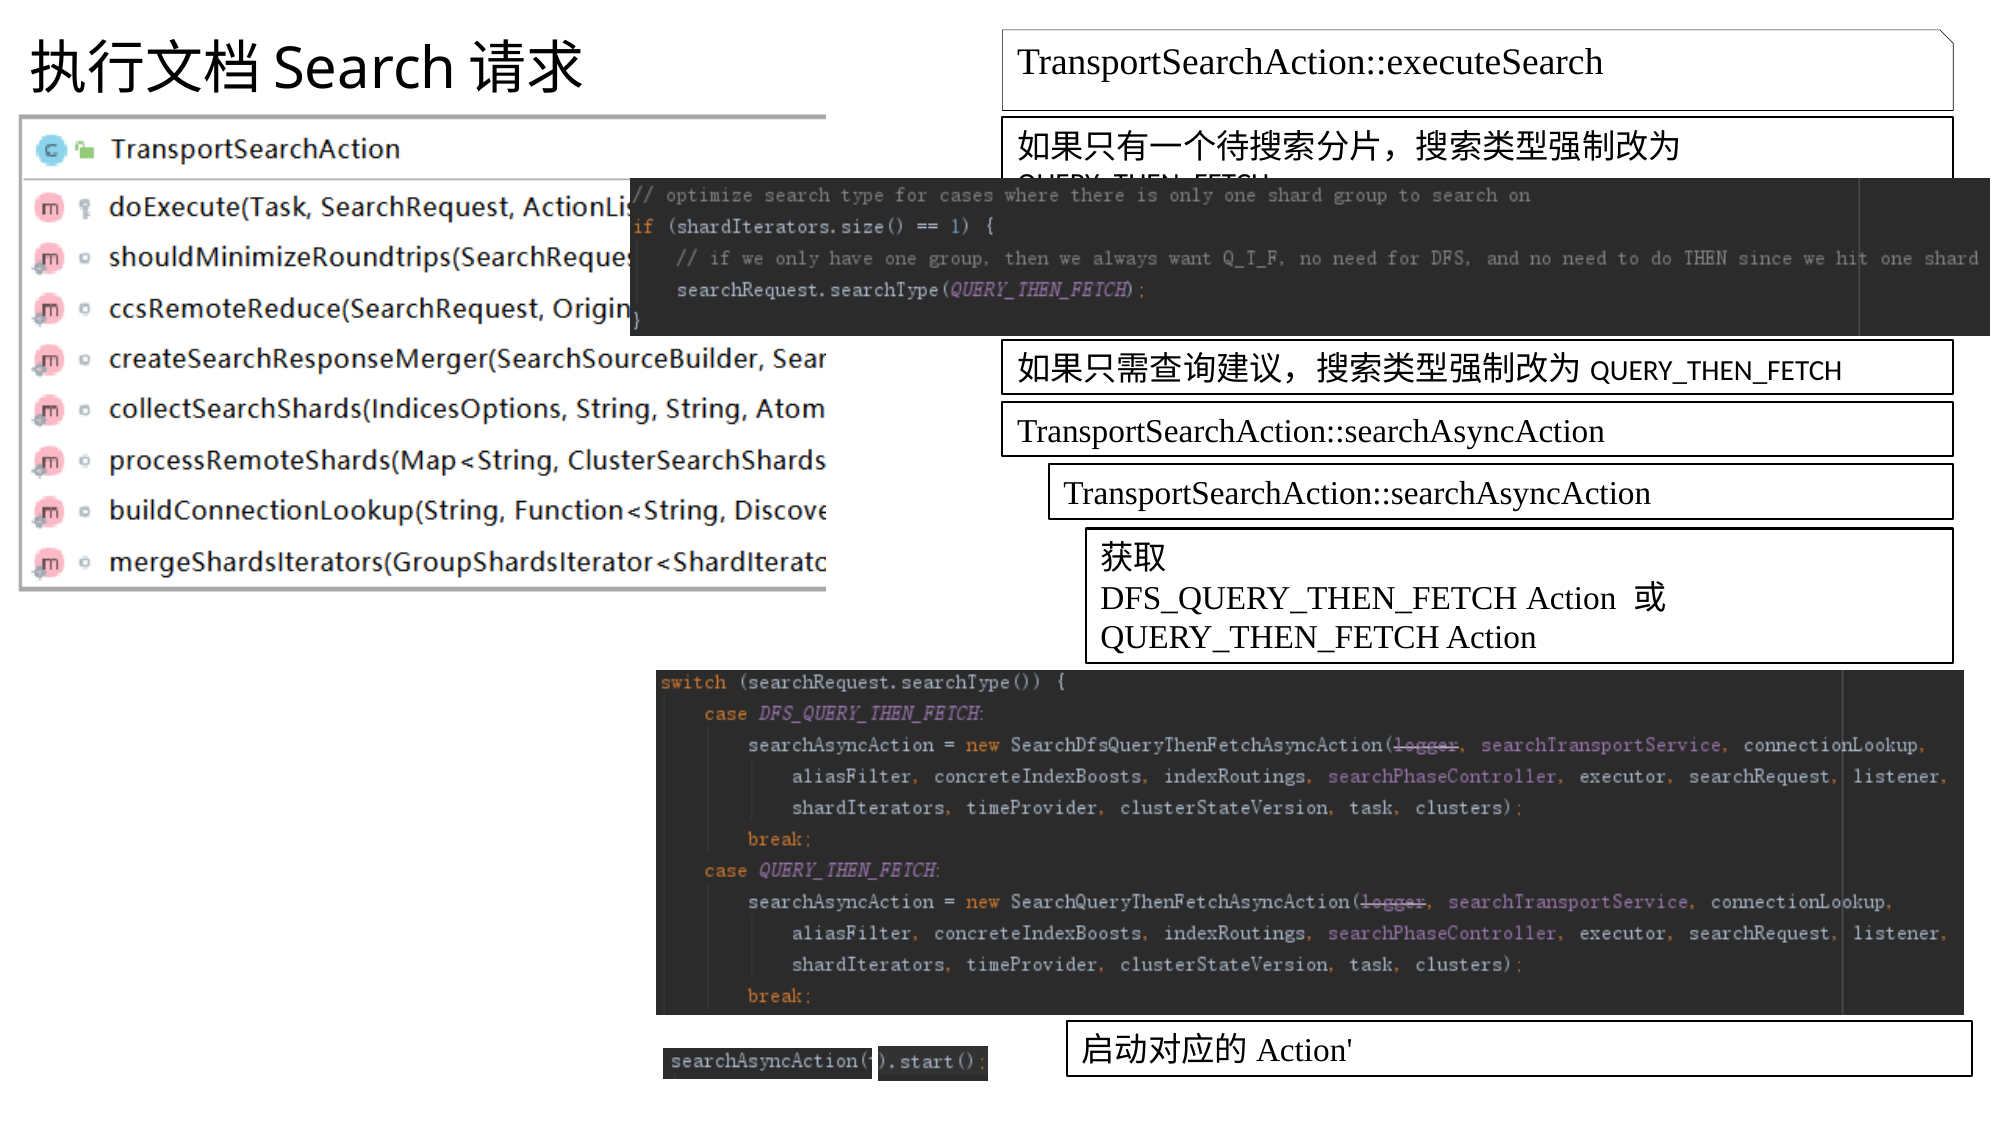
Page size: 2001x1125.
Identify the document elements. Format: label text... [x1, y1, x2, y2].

text_box 如果只需查询建议，搜索类型强制改为QUERY_THEN_FETCH [1002, 339, 1954, 395]
text_box 如果只有一个待搜索分片，搜索类型强制改为QUERY_THEN_FETCH [1002, 135, 1954, 178]
text_box 获取 DFS_QUERY_THEN_FETCH Action 或 QUERY_THEN_FETCH Action [1085, 528, 1954, 663]
text_box 启动对应的Action' [1067, 1021, 1972, 1076]
text_box 执行文档Search请求 [1, 1, 612, 138]
picture [663, 1048, 872, 1079]
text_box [1002, 29, 1954, 135]
text_box TransportSearchAction::searchAsyncAction [1002, 401, 1954, 457]
picture [16, 110, 1990, 598]
text_box TransportSearchAction::searchAsyncAction [1048, 464, 1954, 519]
picture [656, 670, 1964, 1015]
picture [878, 1046, 988, 1081]
